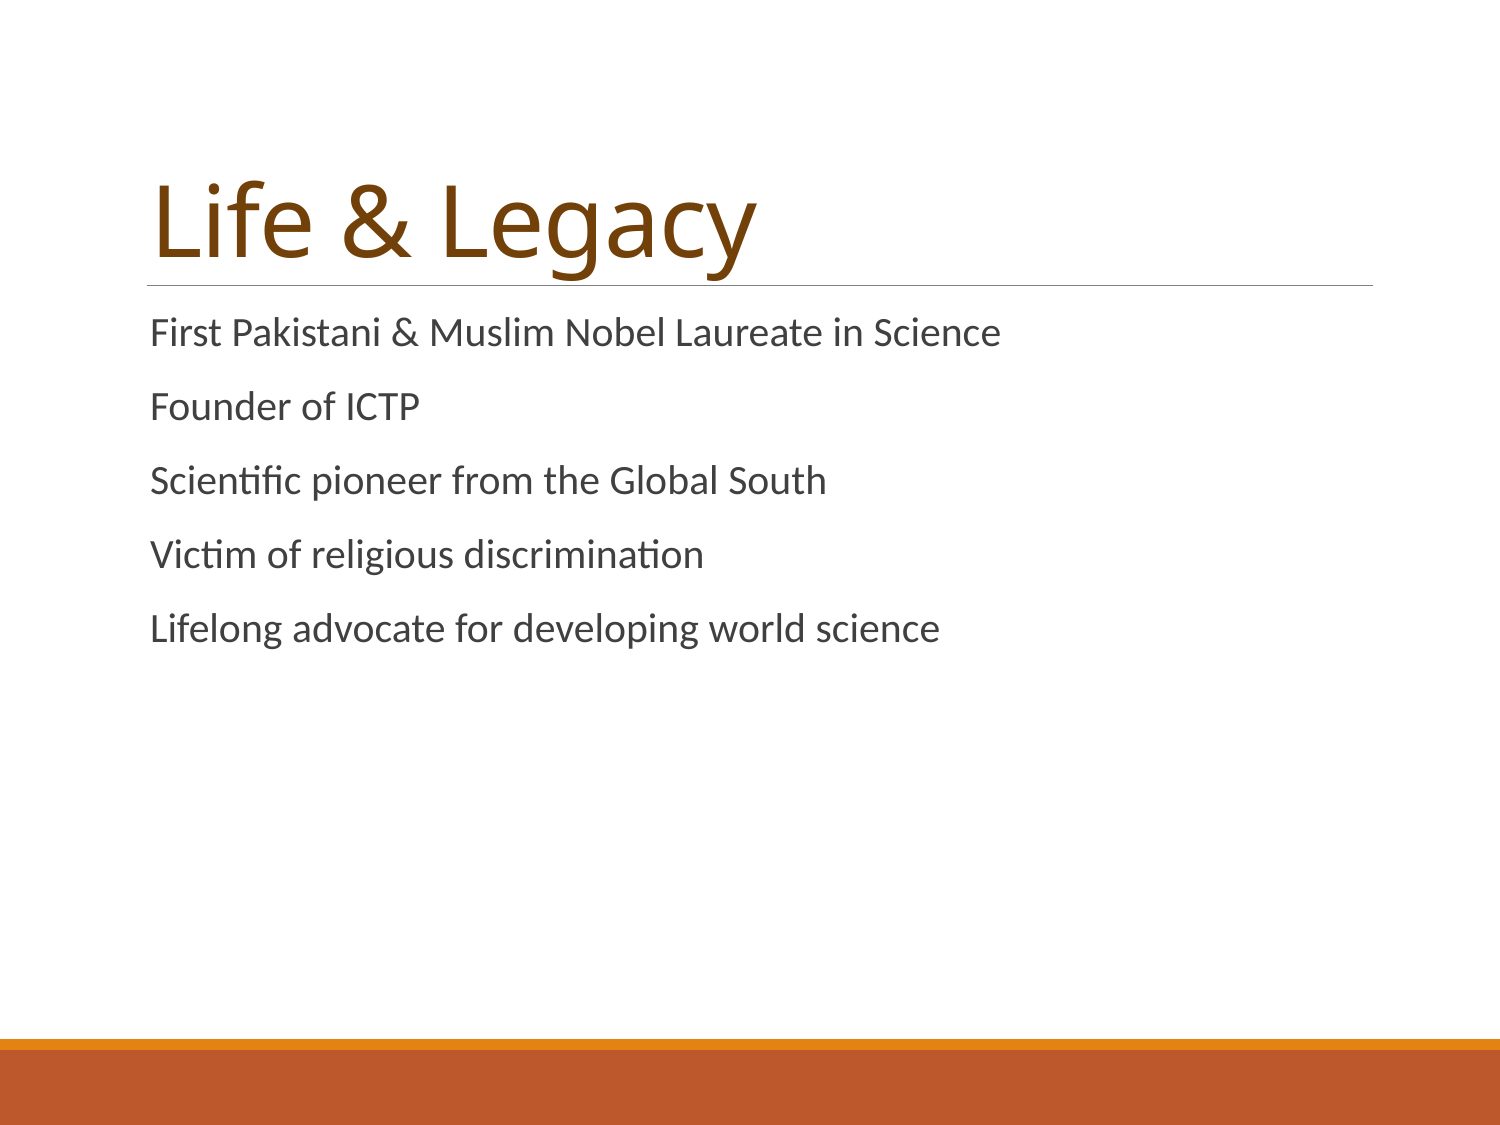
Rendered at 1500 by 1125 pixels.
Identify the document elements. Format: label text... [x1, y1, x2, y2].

list First Pakistani & Muslim Nobel Laureate in Science Founder of ICTP Scientific pioneer from the Global South Victim of religious discrimination Lifelong advocate for developing world science [135, 302, 1373, 963]
title Life & Legacy [135, 47, 1373, 285]
